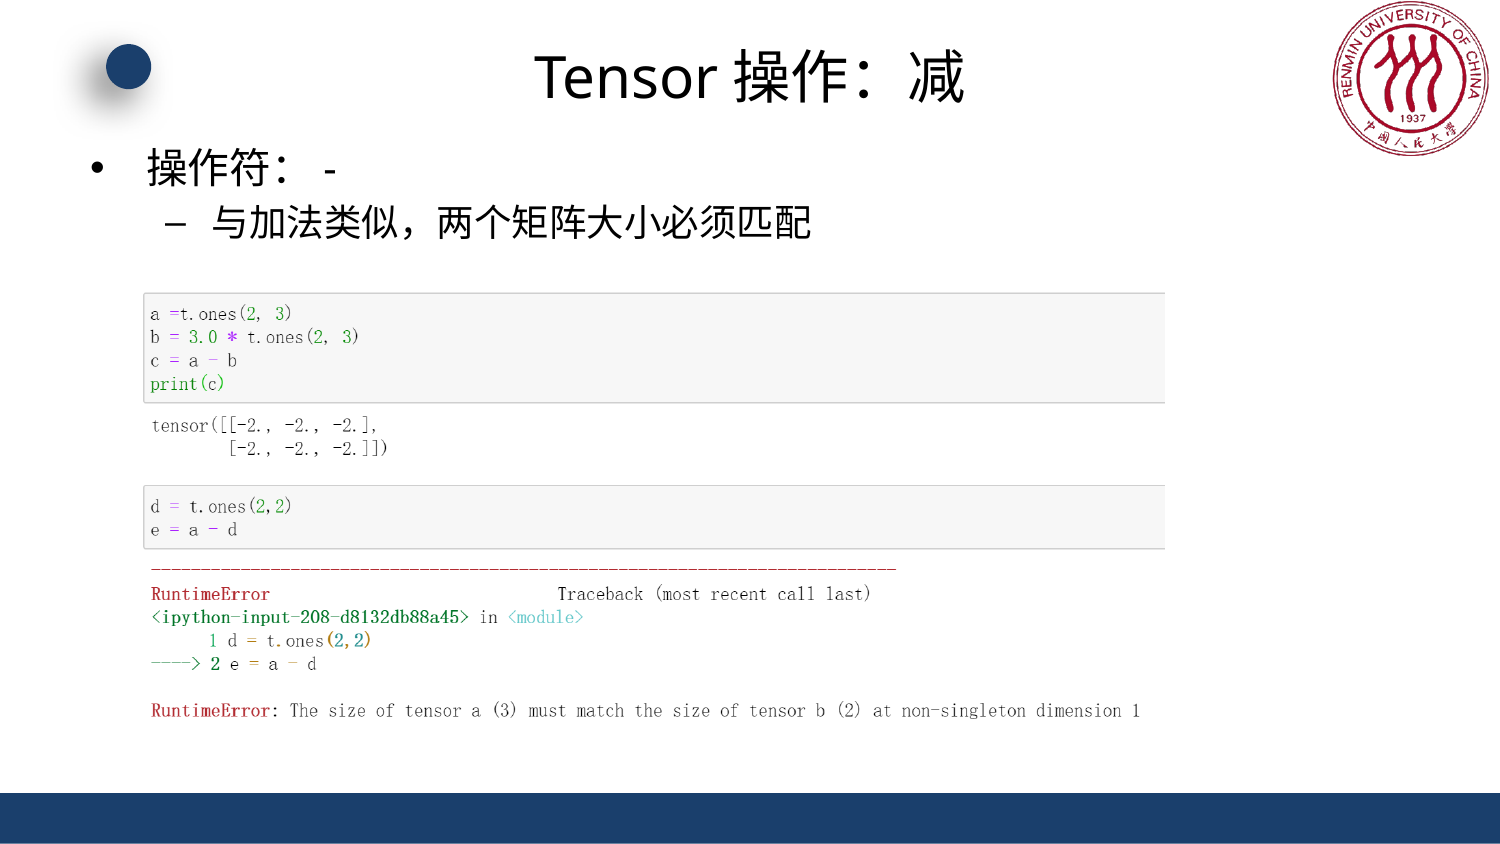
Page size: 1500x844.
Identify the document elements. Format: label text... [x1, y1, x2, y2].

picture [137, 286, 1166, 736]
picture [1326, 0, 1500, 158]
title Tensor操作：减 [75, 33, 1425, 116]
list 操作符：- 与加法类似，两个矩阵大小必须匹配 [75, 134, 1425, 781]
